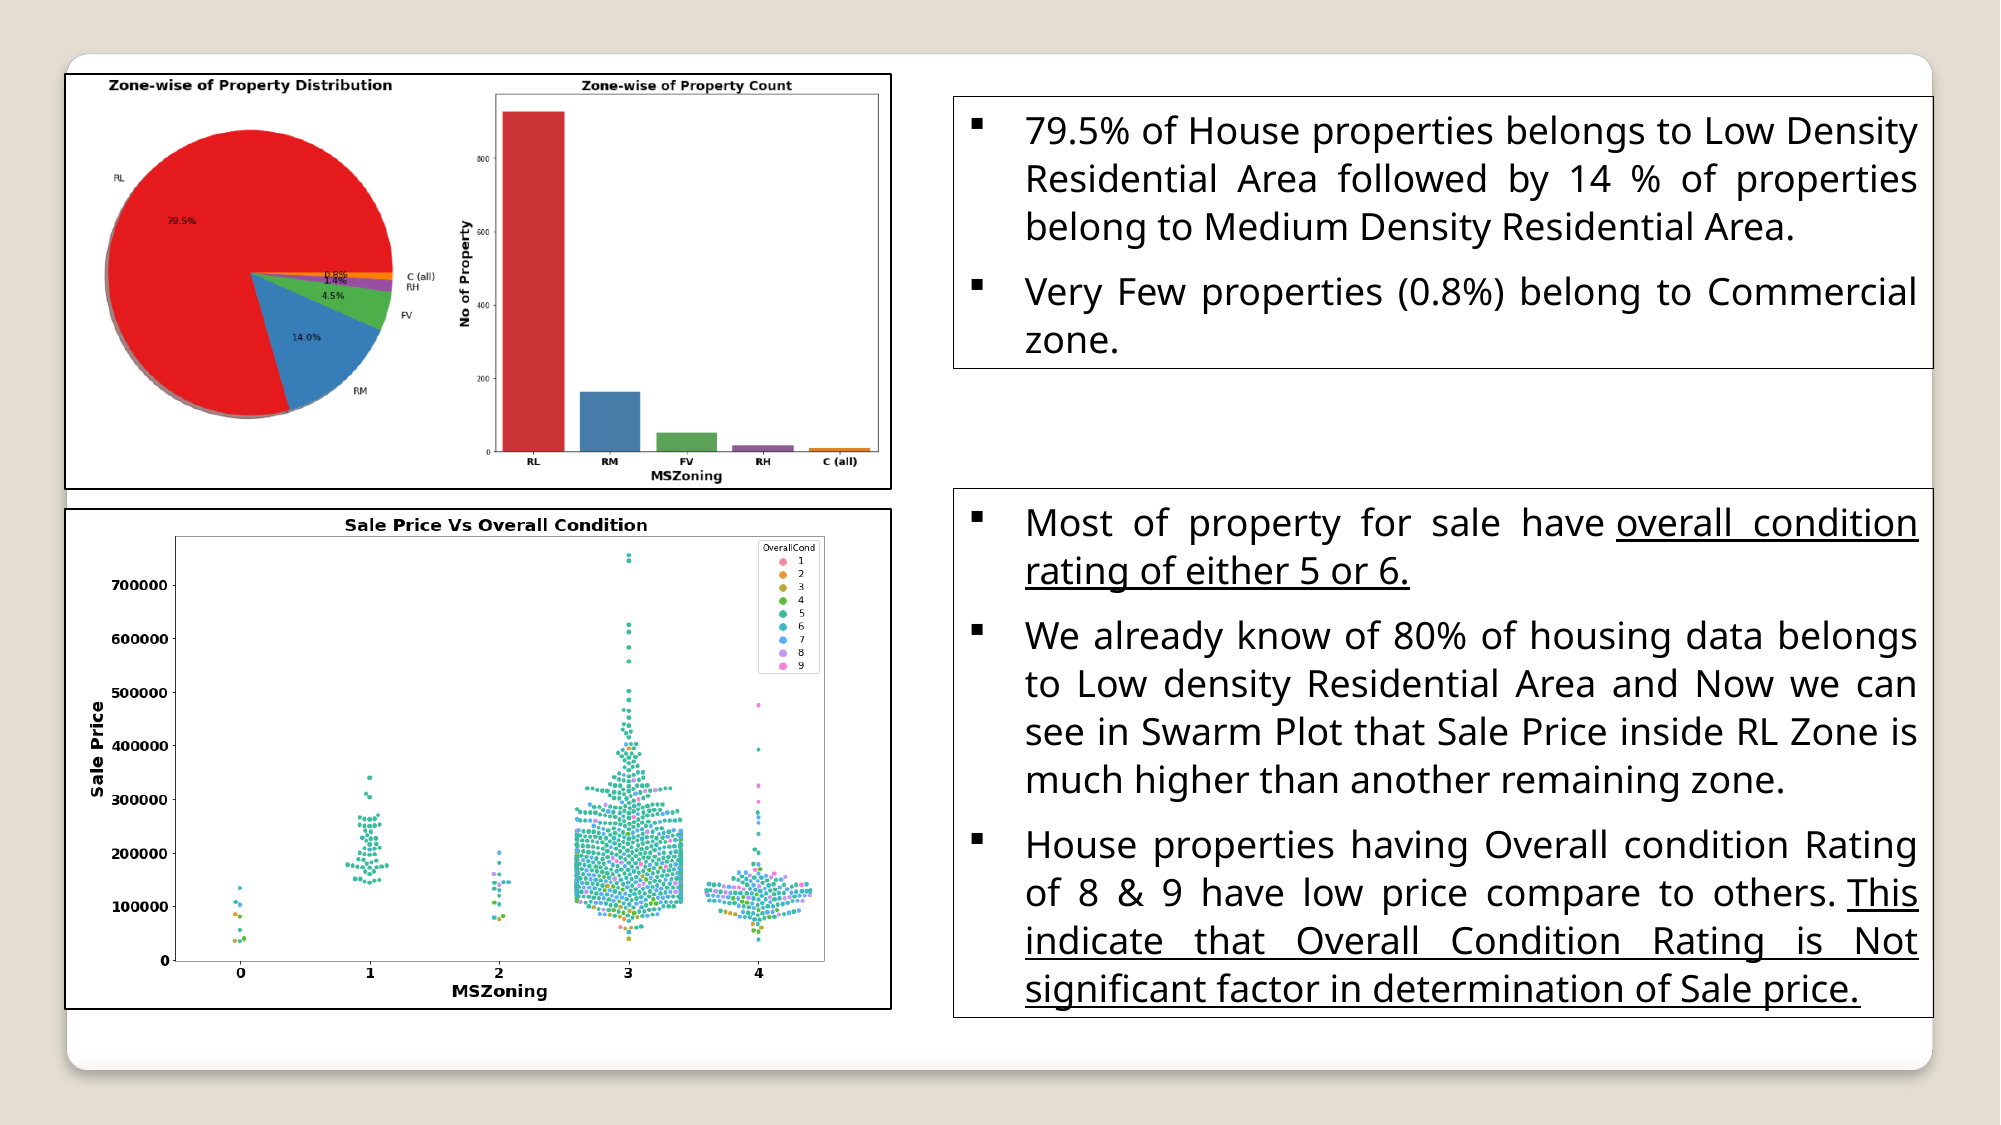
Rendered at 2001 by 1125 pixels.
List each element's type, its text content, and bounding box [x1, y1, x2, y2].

picture [65, 74, 891, 489]
text_box Most of property for sale have overall condition rating of either 5 or 6. We already know of 80% of housing data belongs to Low density Residential Area and Now we can see in Swarm Plot that Sale Price inside RL Zone is much higher than another remaining zone. House properties having Overall condition Rating of 8 & 9 have low price compare to others. This indicate that Overall Condition Rating is Not significant factor in determination of Sale price. [953, 488, 1934, 1018]
picture [65, 510, 891, 1009]
text_box 79.5% of House properties belongs to Low Density Residential Area followed by 14 % of properties belong to Medium Density Residential Area. Very Few properties (0.8%) belong to Commercial zone. [953, 96, 1934, 369]
